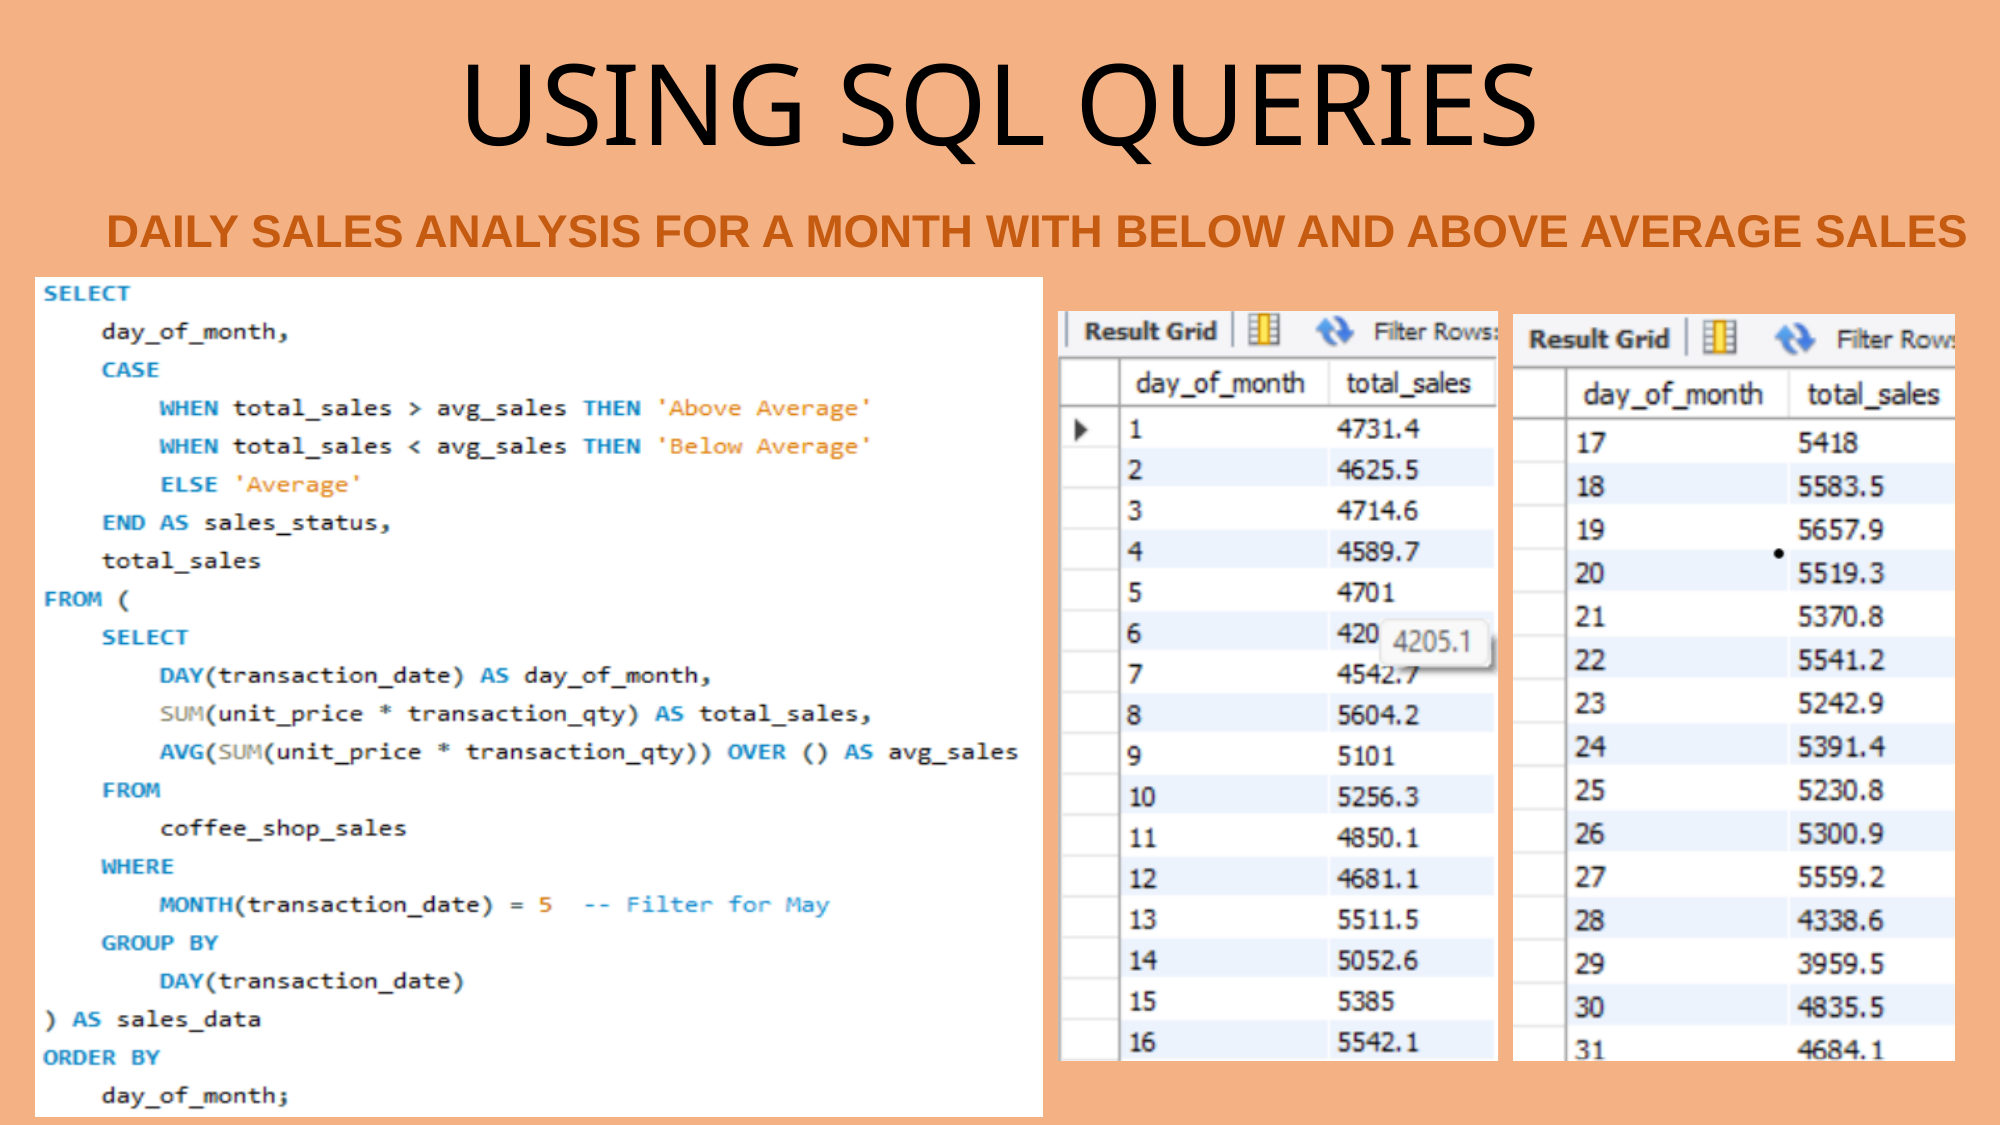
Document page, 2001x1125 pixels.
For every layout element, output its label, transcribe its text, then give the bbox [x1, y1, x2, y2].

text_box DAILY SALES ANALYSIS FOR A MONTH WITH BELOW AND ABOVE AVERAGE SALES [0, 200, 2000, 1125]
picture [35, 276, 1043, 1117]
picture [1513, 314, 1955, 1061]
title USING SQL QUERIES [0, 0, 2000, 200]
picture [1057, 311, 1499, 1061]
